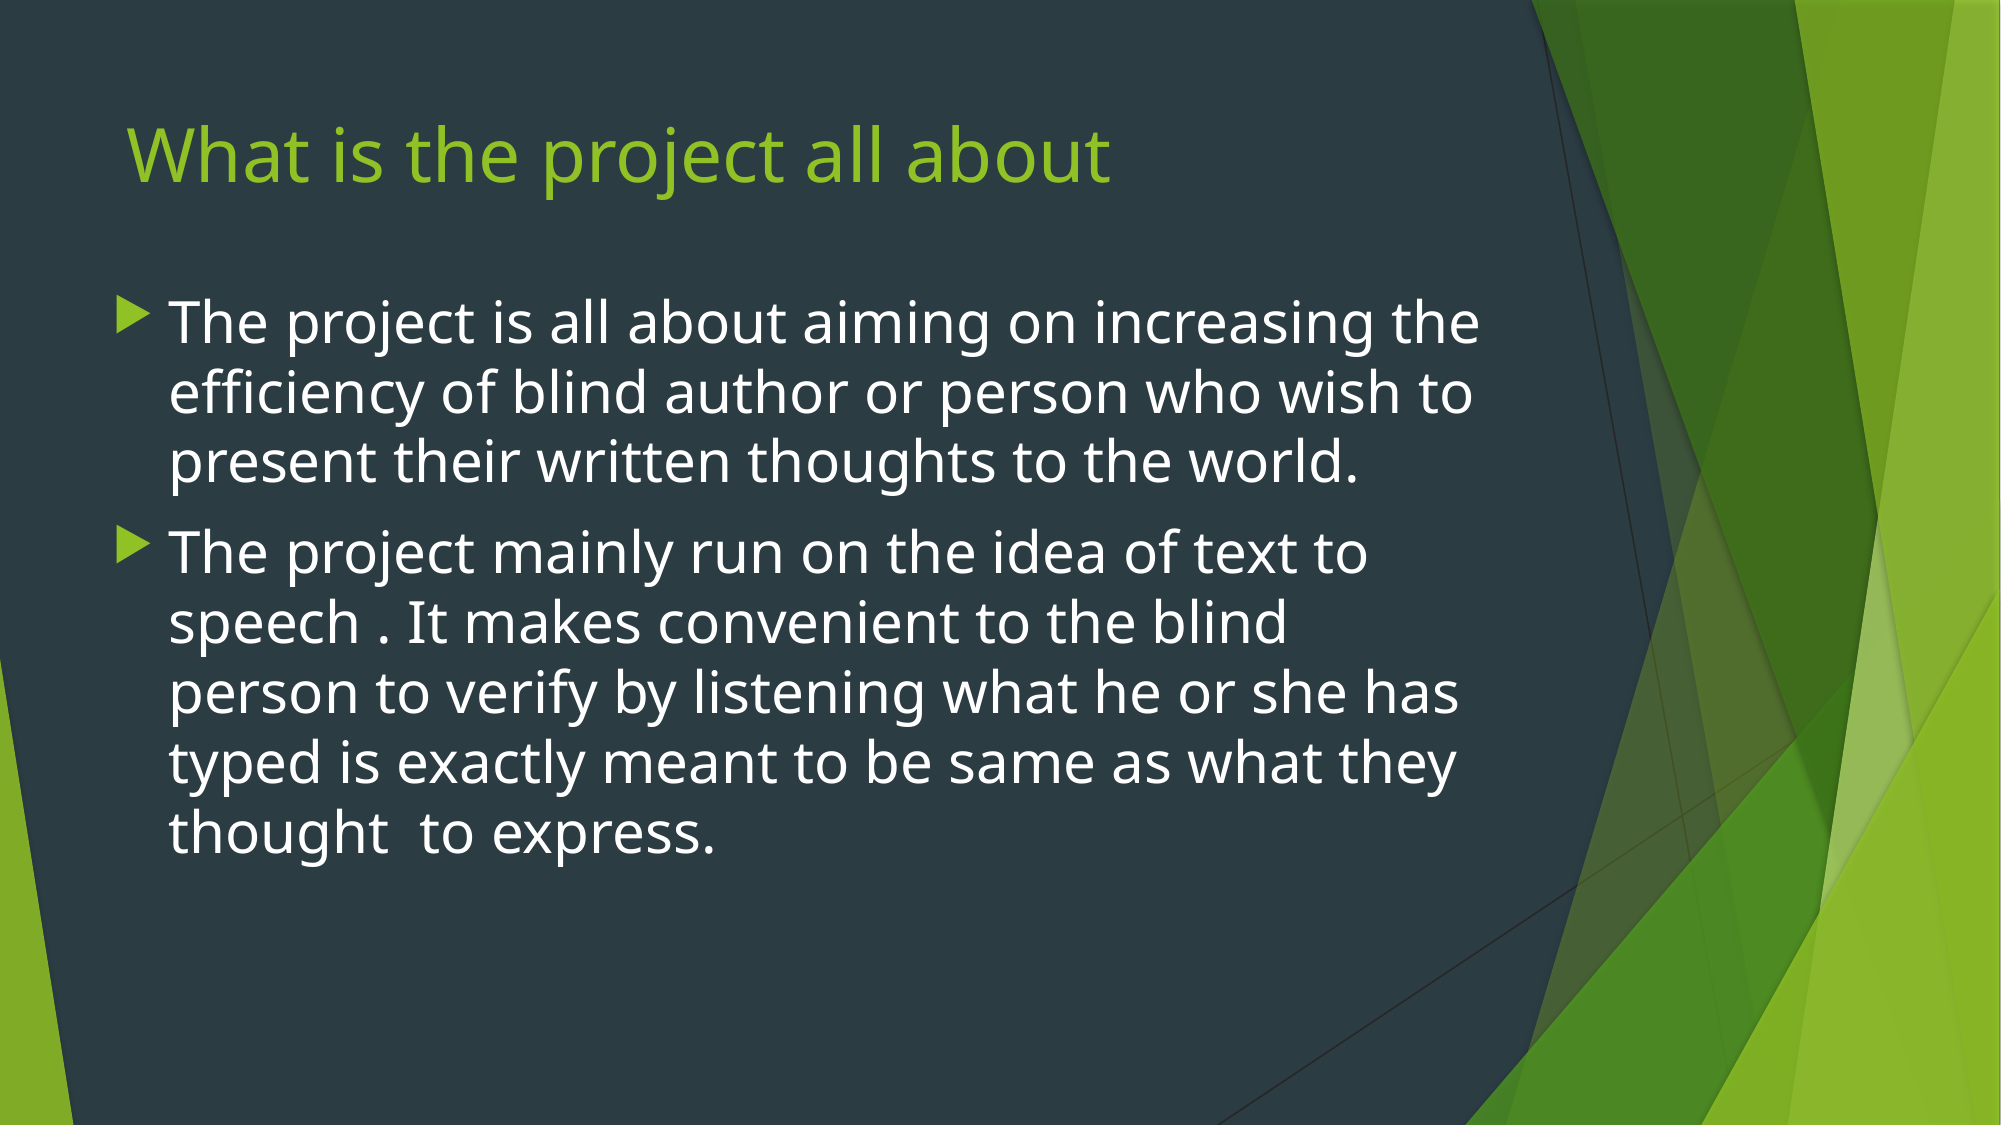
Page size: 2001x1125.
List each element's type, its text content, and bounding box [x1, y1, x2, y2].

title What is the project all about [111, 99, 1522, 317]
list The project is all about aiming on increasing the efficiency of blind author or person who wish to present their written thoughts to the world. The project mainly run on the idea of text to speech . It makes convenient to the blind person to verify by listening what he or she has typed is exactly meant to be same as what they thought to express. [97, 277, 1508, 914]
